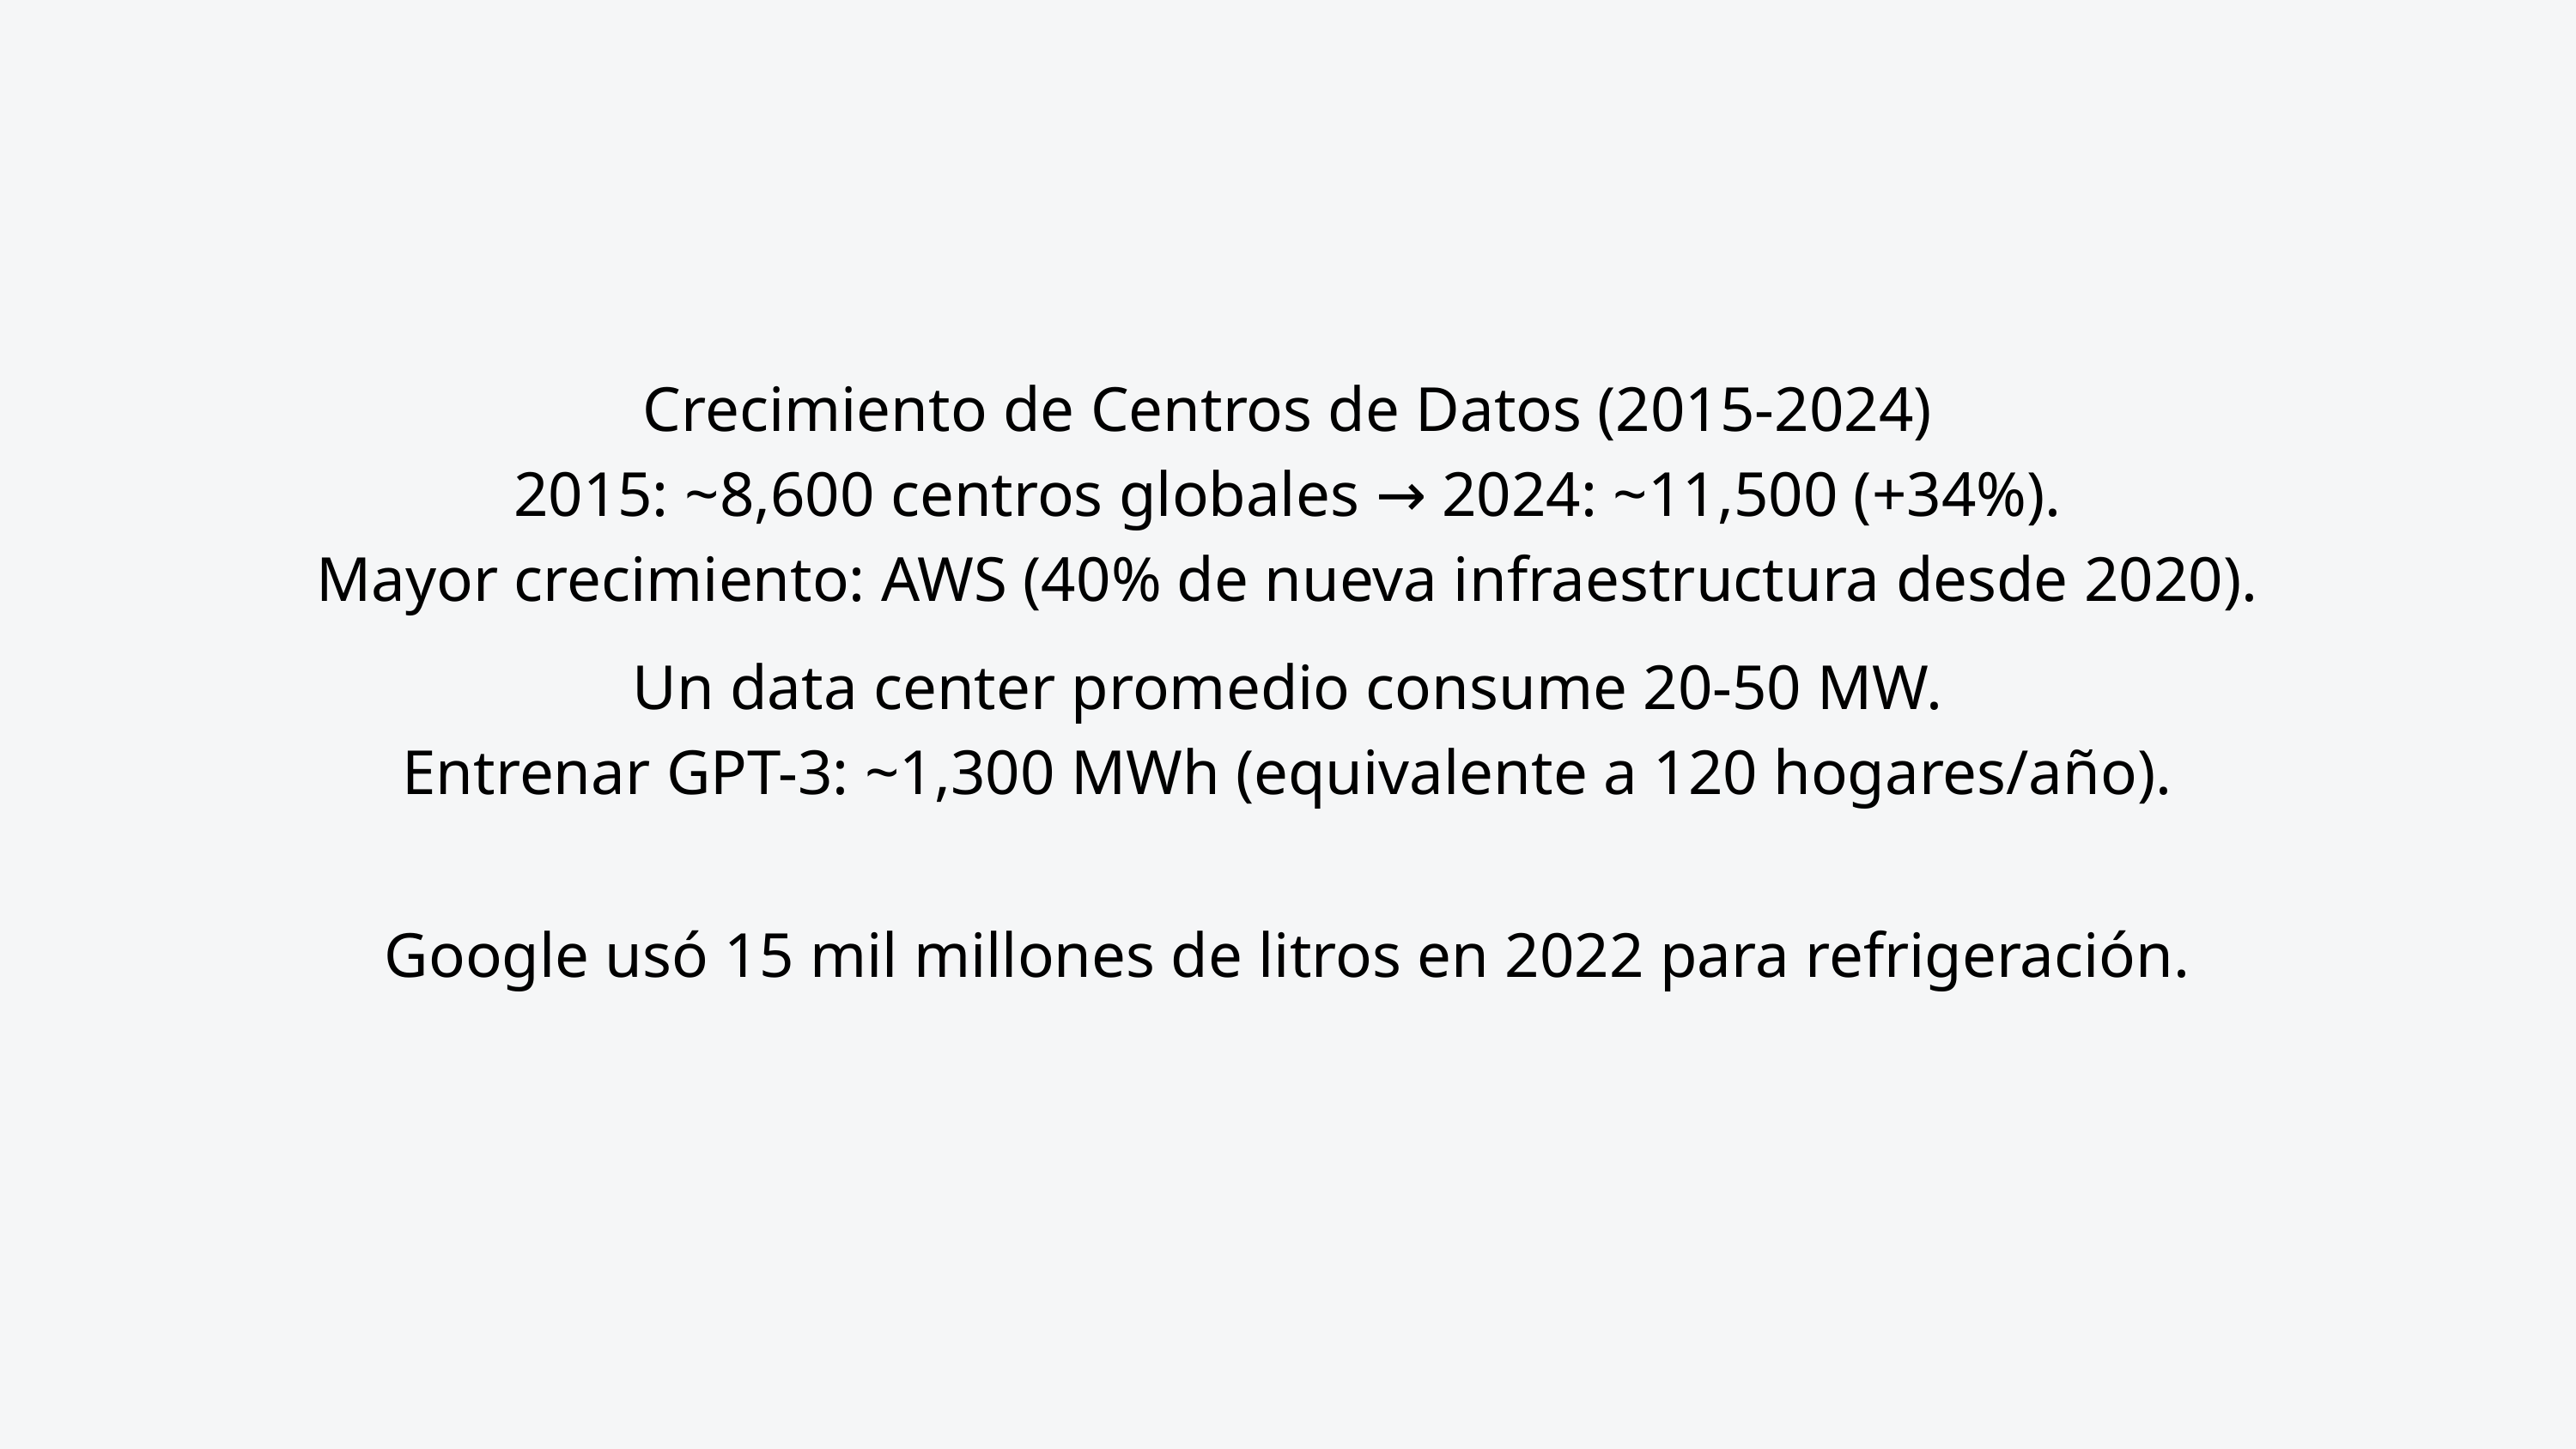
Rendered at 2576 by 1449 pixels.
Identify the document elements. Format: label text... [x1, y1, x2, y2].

text_box Google usó 15 mil millones de litros en 2022 para refrigeración. [372, 904, 2203, 990]
text_box Un data center promedio consume 20-50 MW. Entrenar GPT-3: ~1,300 MWh (equivalente a 120 hogares/año). [386, 636, 2190, 807]
text_box Crecimiento de Centros de Datos (2015-2024) 2015: ~8,600 centros globales → 2024: ~11,500 (+34%). Mayor crecimiento: AWS (40% de nueva infraestructura desde 2020). [280, 358, 2296, 614]
